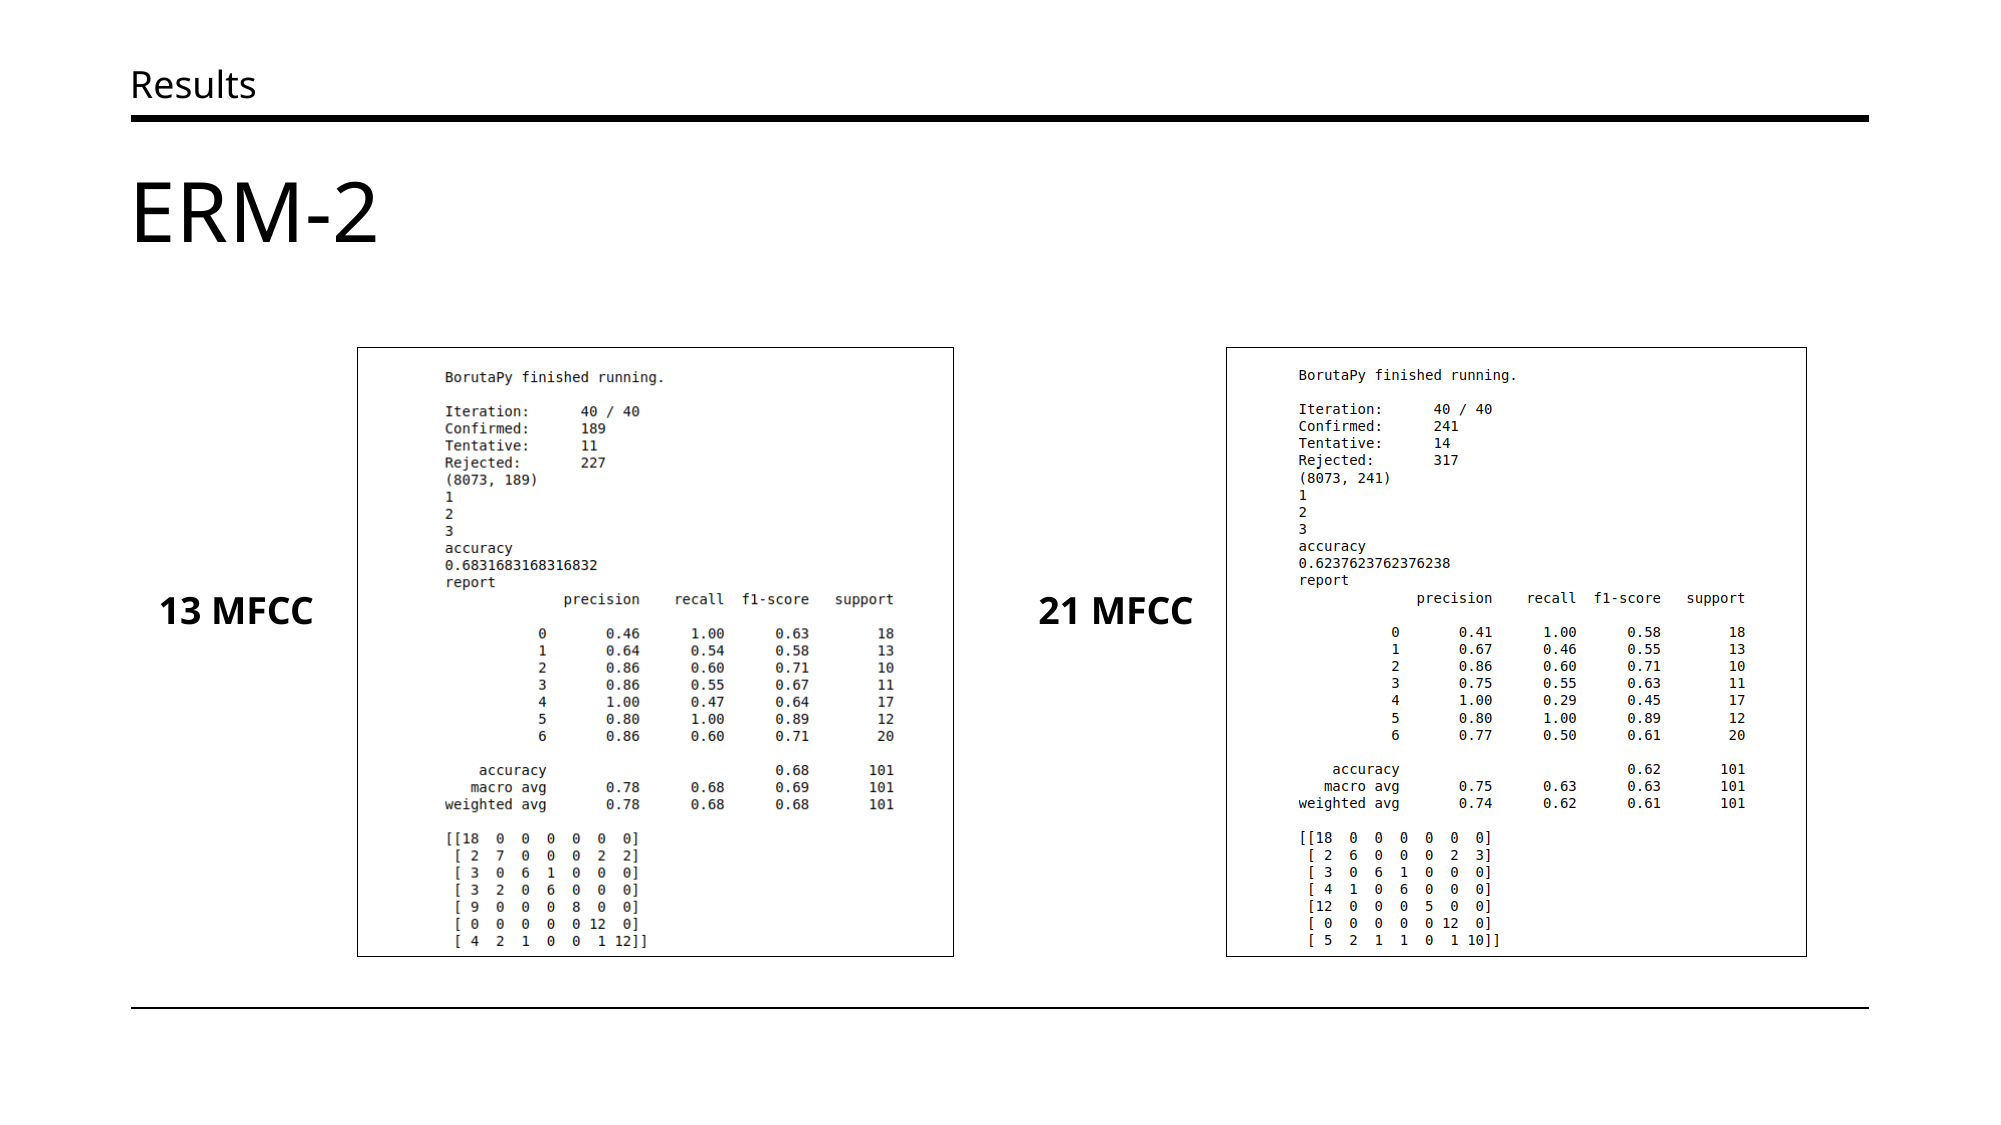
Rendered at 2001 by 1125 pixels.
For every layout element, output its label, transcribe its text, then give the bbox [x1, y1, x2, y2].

text_box Results [114, 53, 1115, 114]
text_box 21 MFCC [1023, 579, 1226, 640]
picture [1226, 347, 1807, 957]
text_box 13 MFCC​ [143, 579, 349, 640]
title ERM-2 [114, 151, 1869, 377]
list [357, 347, 954, 957]
